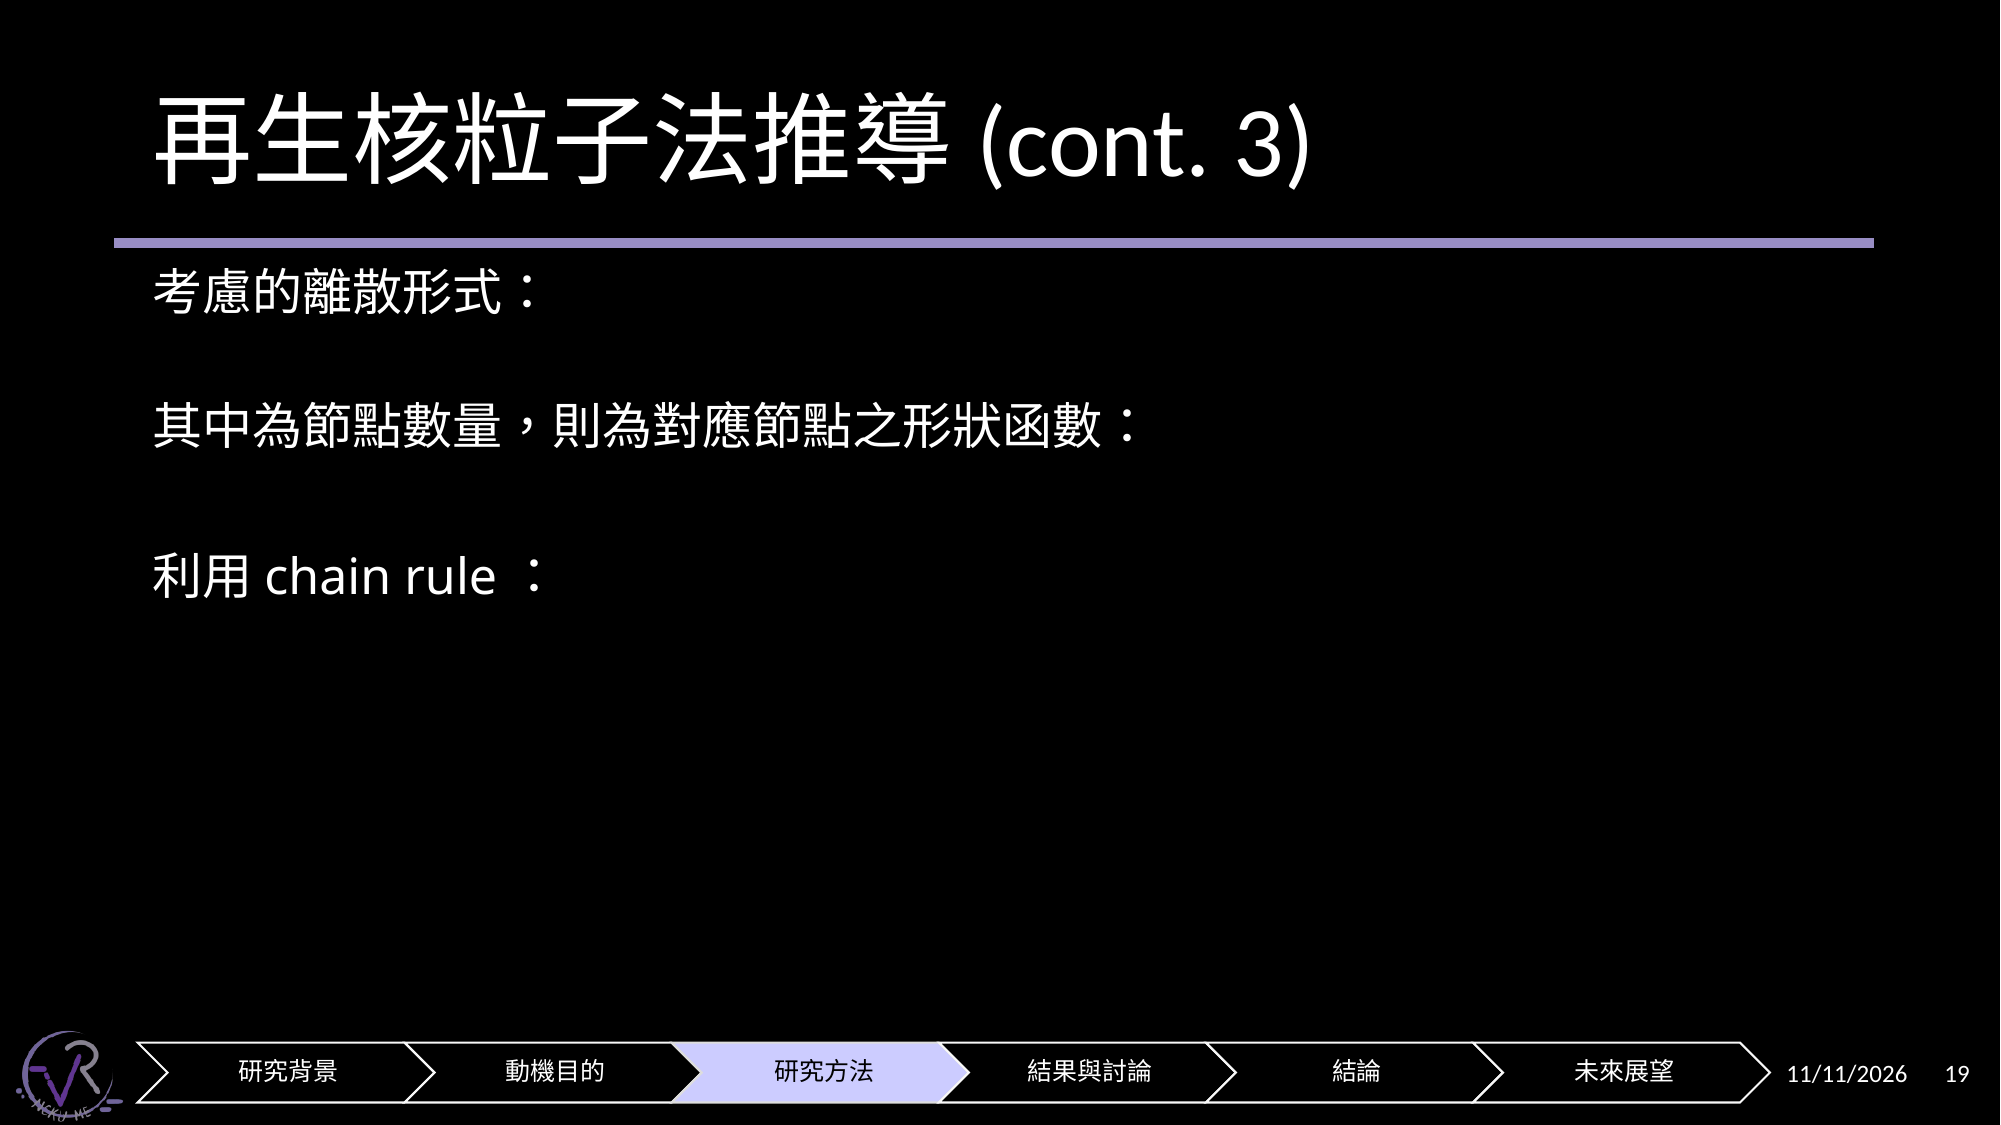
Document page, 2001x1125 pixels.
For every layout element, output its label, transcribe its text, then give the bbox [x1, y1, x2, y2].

title 再生核粒子法推導(cont. 3) [137, 59, 1863, 229]
picture [15, 1030, 137, 1122]
slide_number 19 [1927, 1042, 1985, 1103]
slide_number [1771, 1042, 1927, 1103]
